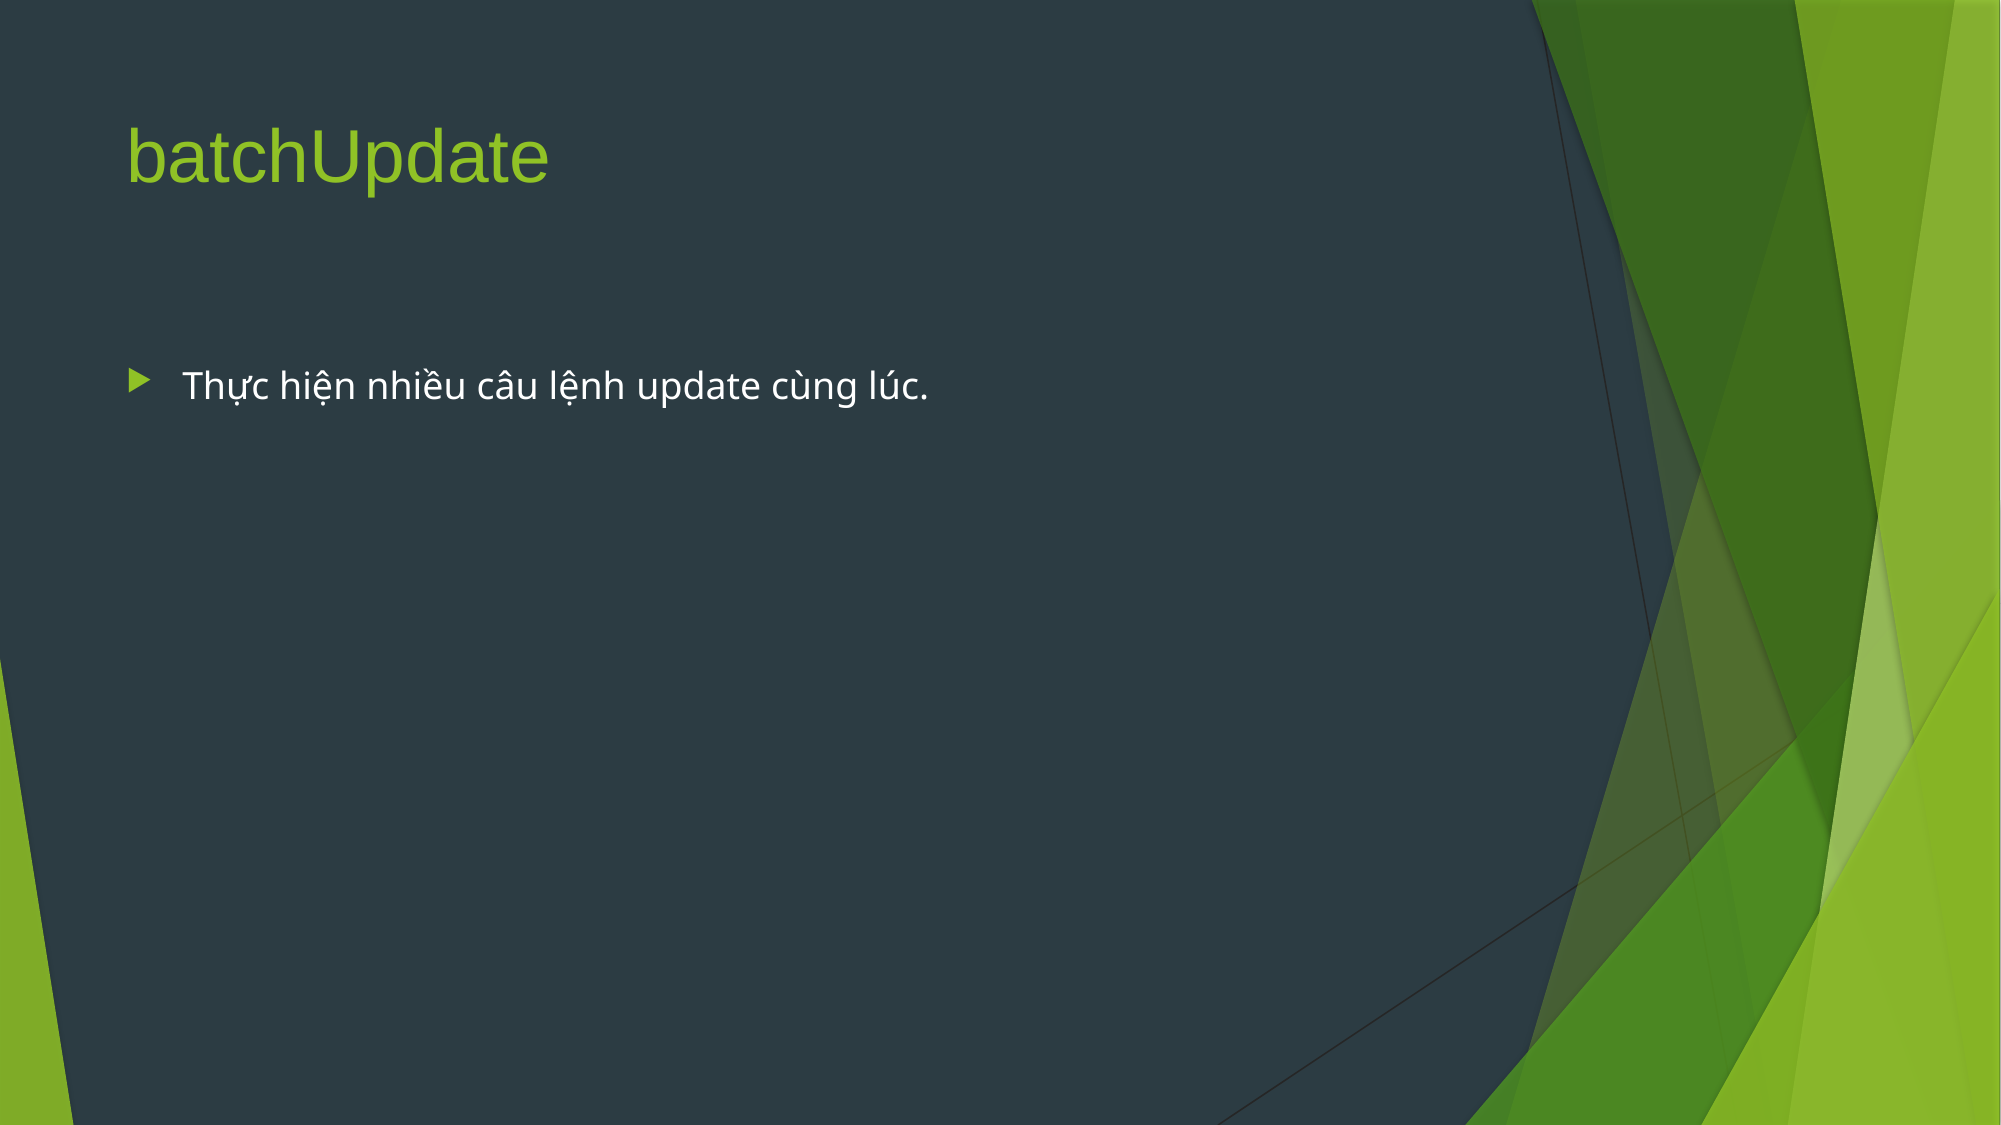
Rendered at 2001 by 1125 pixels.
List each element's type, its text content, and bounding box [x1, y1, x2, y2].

list Thực hiện nhiều câu lệnh update cùng lúc. [111, 354, 1522, 992]
title batchUpdate [111, 99, 1522, 317]
